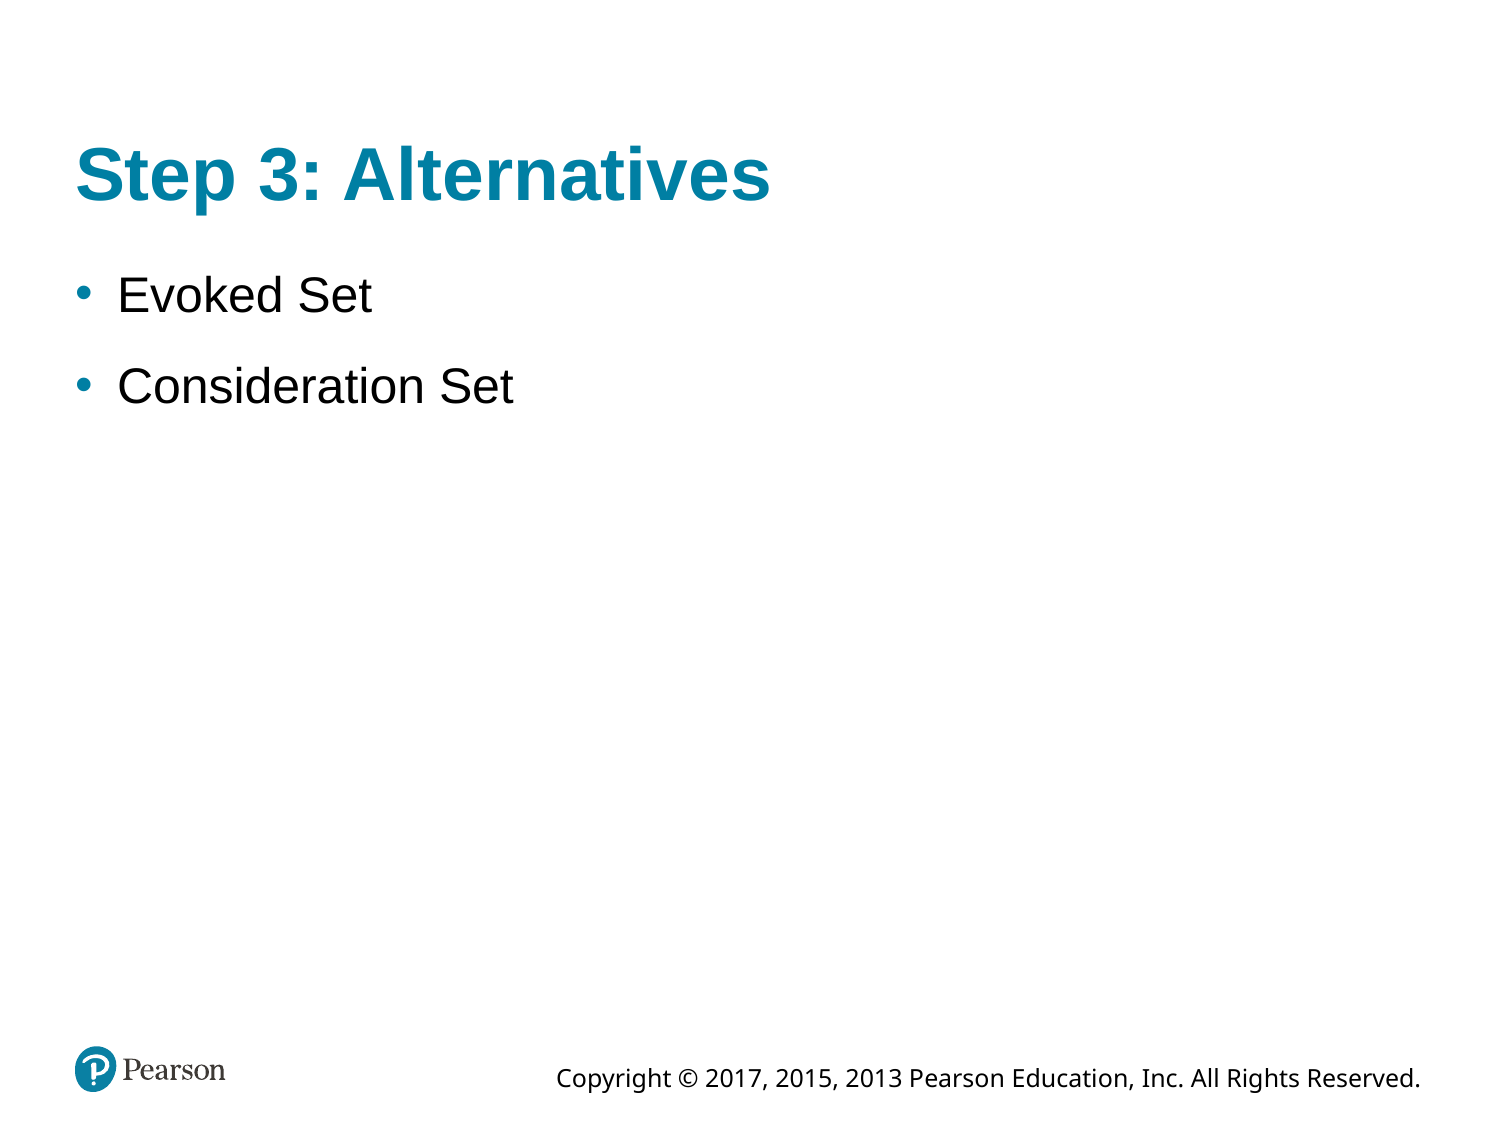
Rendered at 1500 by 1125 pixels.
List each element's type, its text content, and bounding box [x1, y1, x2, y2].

list Evoked Set Consideration Set [75, 262, 1425, 1005]
title Step 3: Alternatives [75, 35, 1425, 216]
